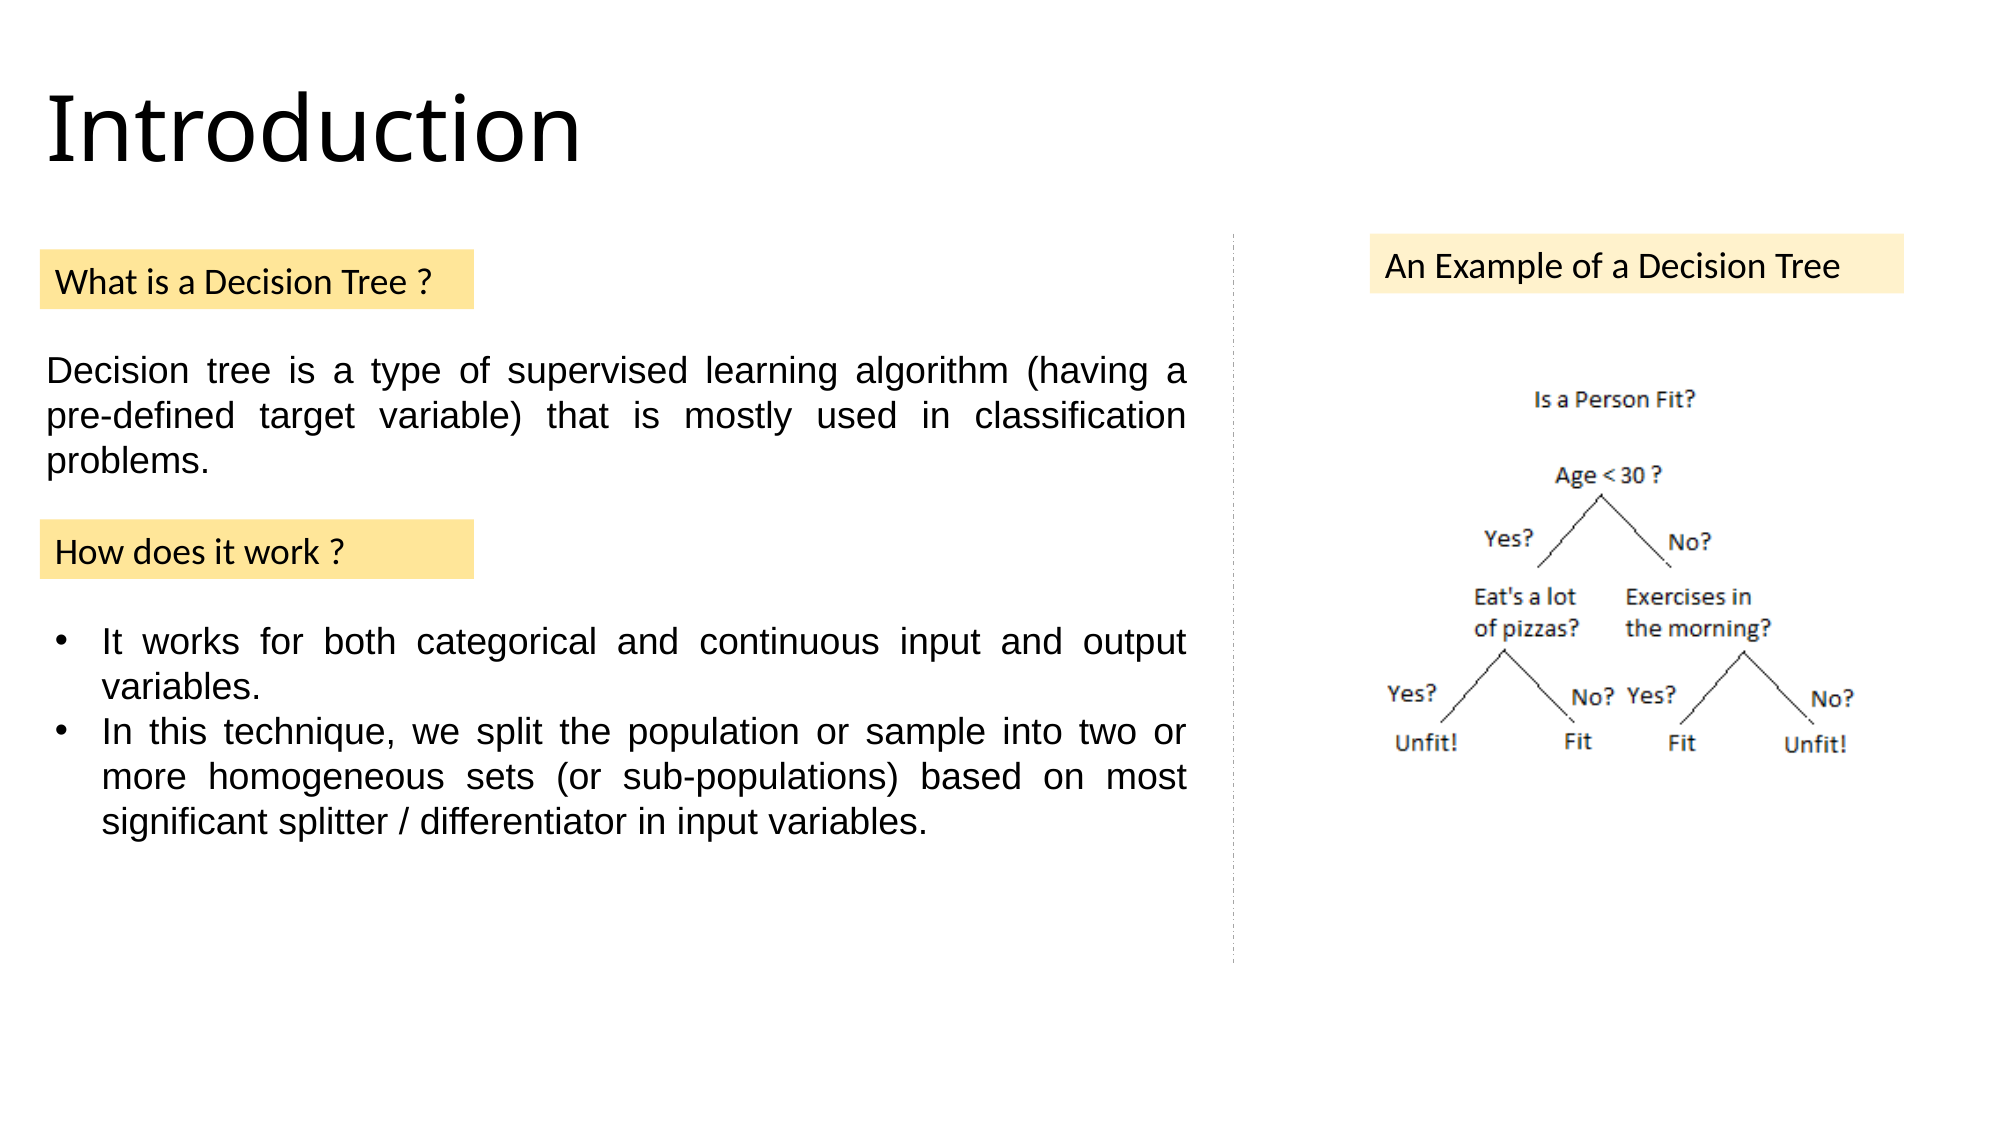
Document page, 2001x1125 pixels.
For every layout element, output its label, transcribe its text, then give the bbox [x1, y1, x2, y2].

text_box How does it work ? [39, 519, 474, 579]
text_box What is a Decision Tree ? [39, 249, 474, 310]
picture [1249, 369, 1971, 820]
text_box An Example of a Decision Tree [1369, 233, 1904, 294]
title Introduction [31, 59, 1757, 204]
text_box Decision tree is a type of supervised learning algorithm (having a pre-defined target variable) that is mostly used in classification problems. [31, 338, 1202, 489]
text_box It works for both categorical and continuous input and output variables. In this technique, we split the population or sample into two or more homogeneous sets (or sub-populations) based on most significant splitter / differentiator in input variables. [39, 609, 1202, 850]
